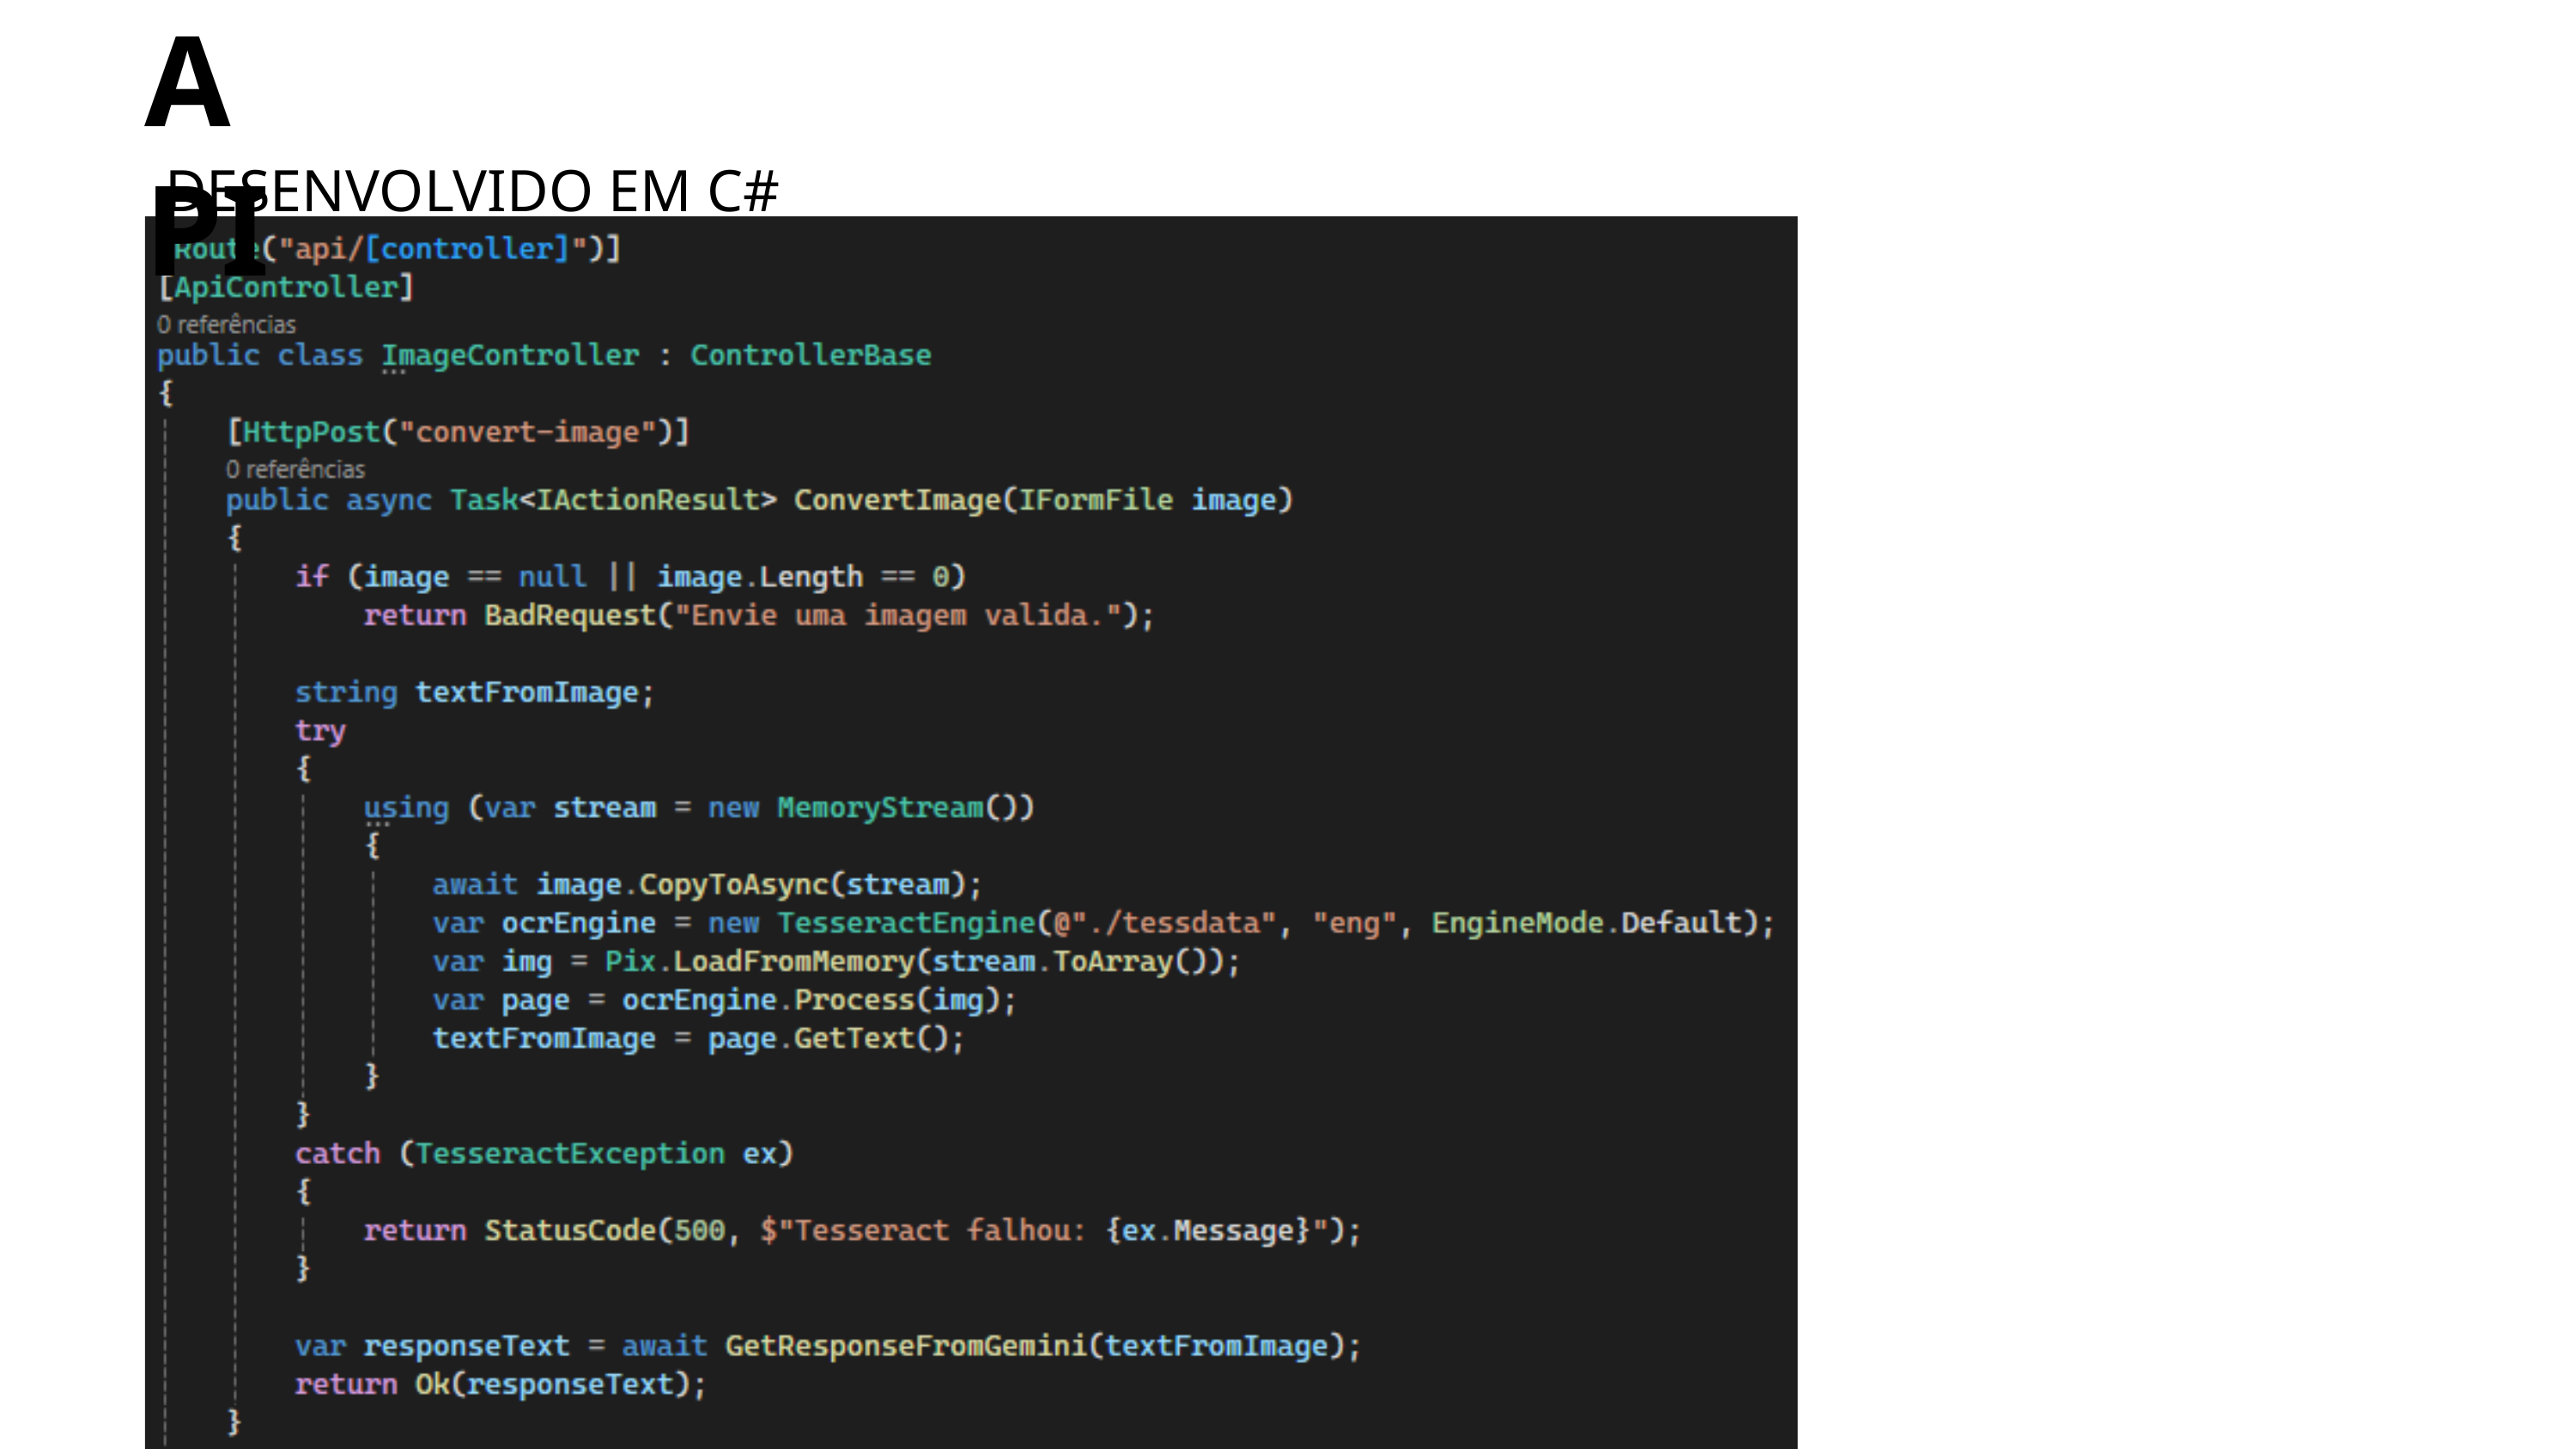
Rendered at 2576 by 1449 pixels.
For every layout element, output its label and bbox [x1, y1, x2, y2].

text_box [144, 216, 1798, 1449]
text_box [144, 0, 801, 217]
